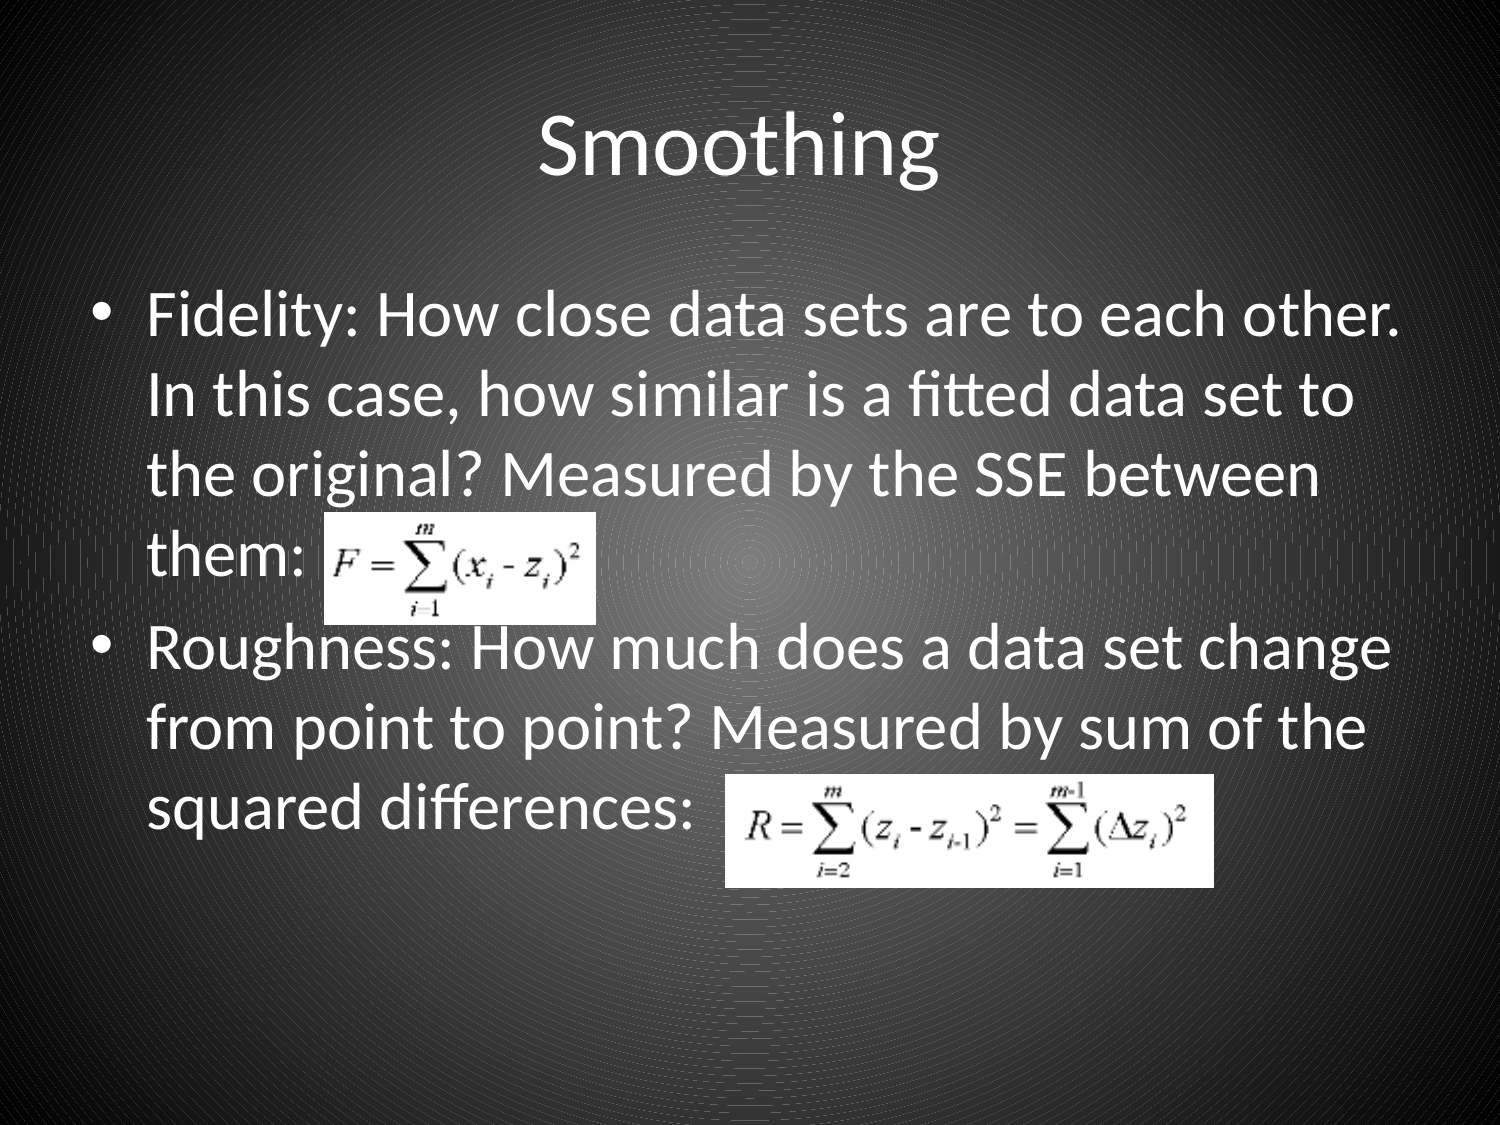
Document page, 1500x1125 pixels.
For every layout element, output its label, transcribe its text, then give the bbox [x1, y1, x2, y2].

title Smoothing [75, 45, 1425, 233]
picture [724, 774, 1215, 888]
list Fidelity: How close data sets are to each other. In this case, how similar is a fitted data set to the original? Measured by the SSE between them: Roughness: How much does a data set change from point to point? Measured by sum of the squared differences: [75, 262, 1425, 1005]
picture [324, 512, 596, 626]
